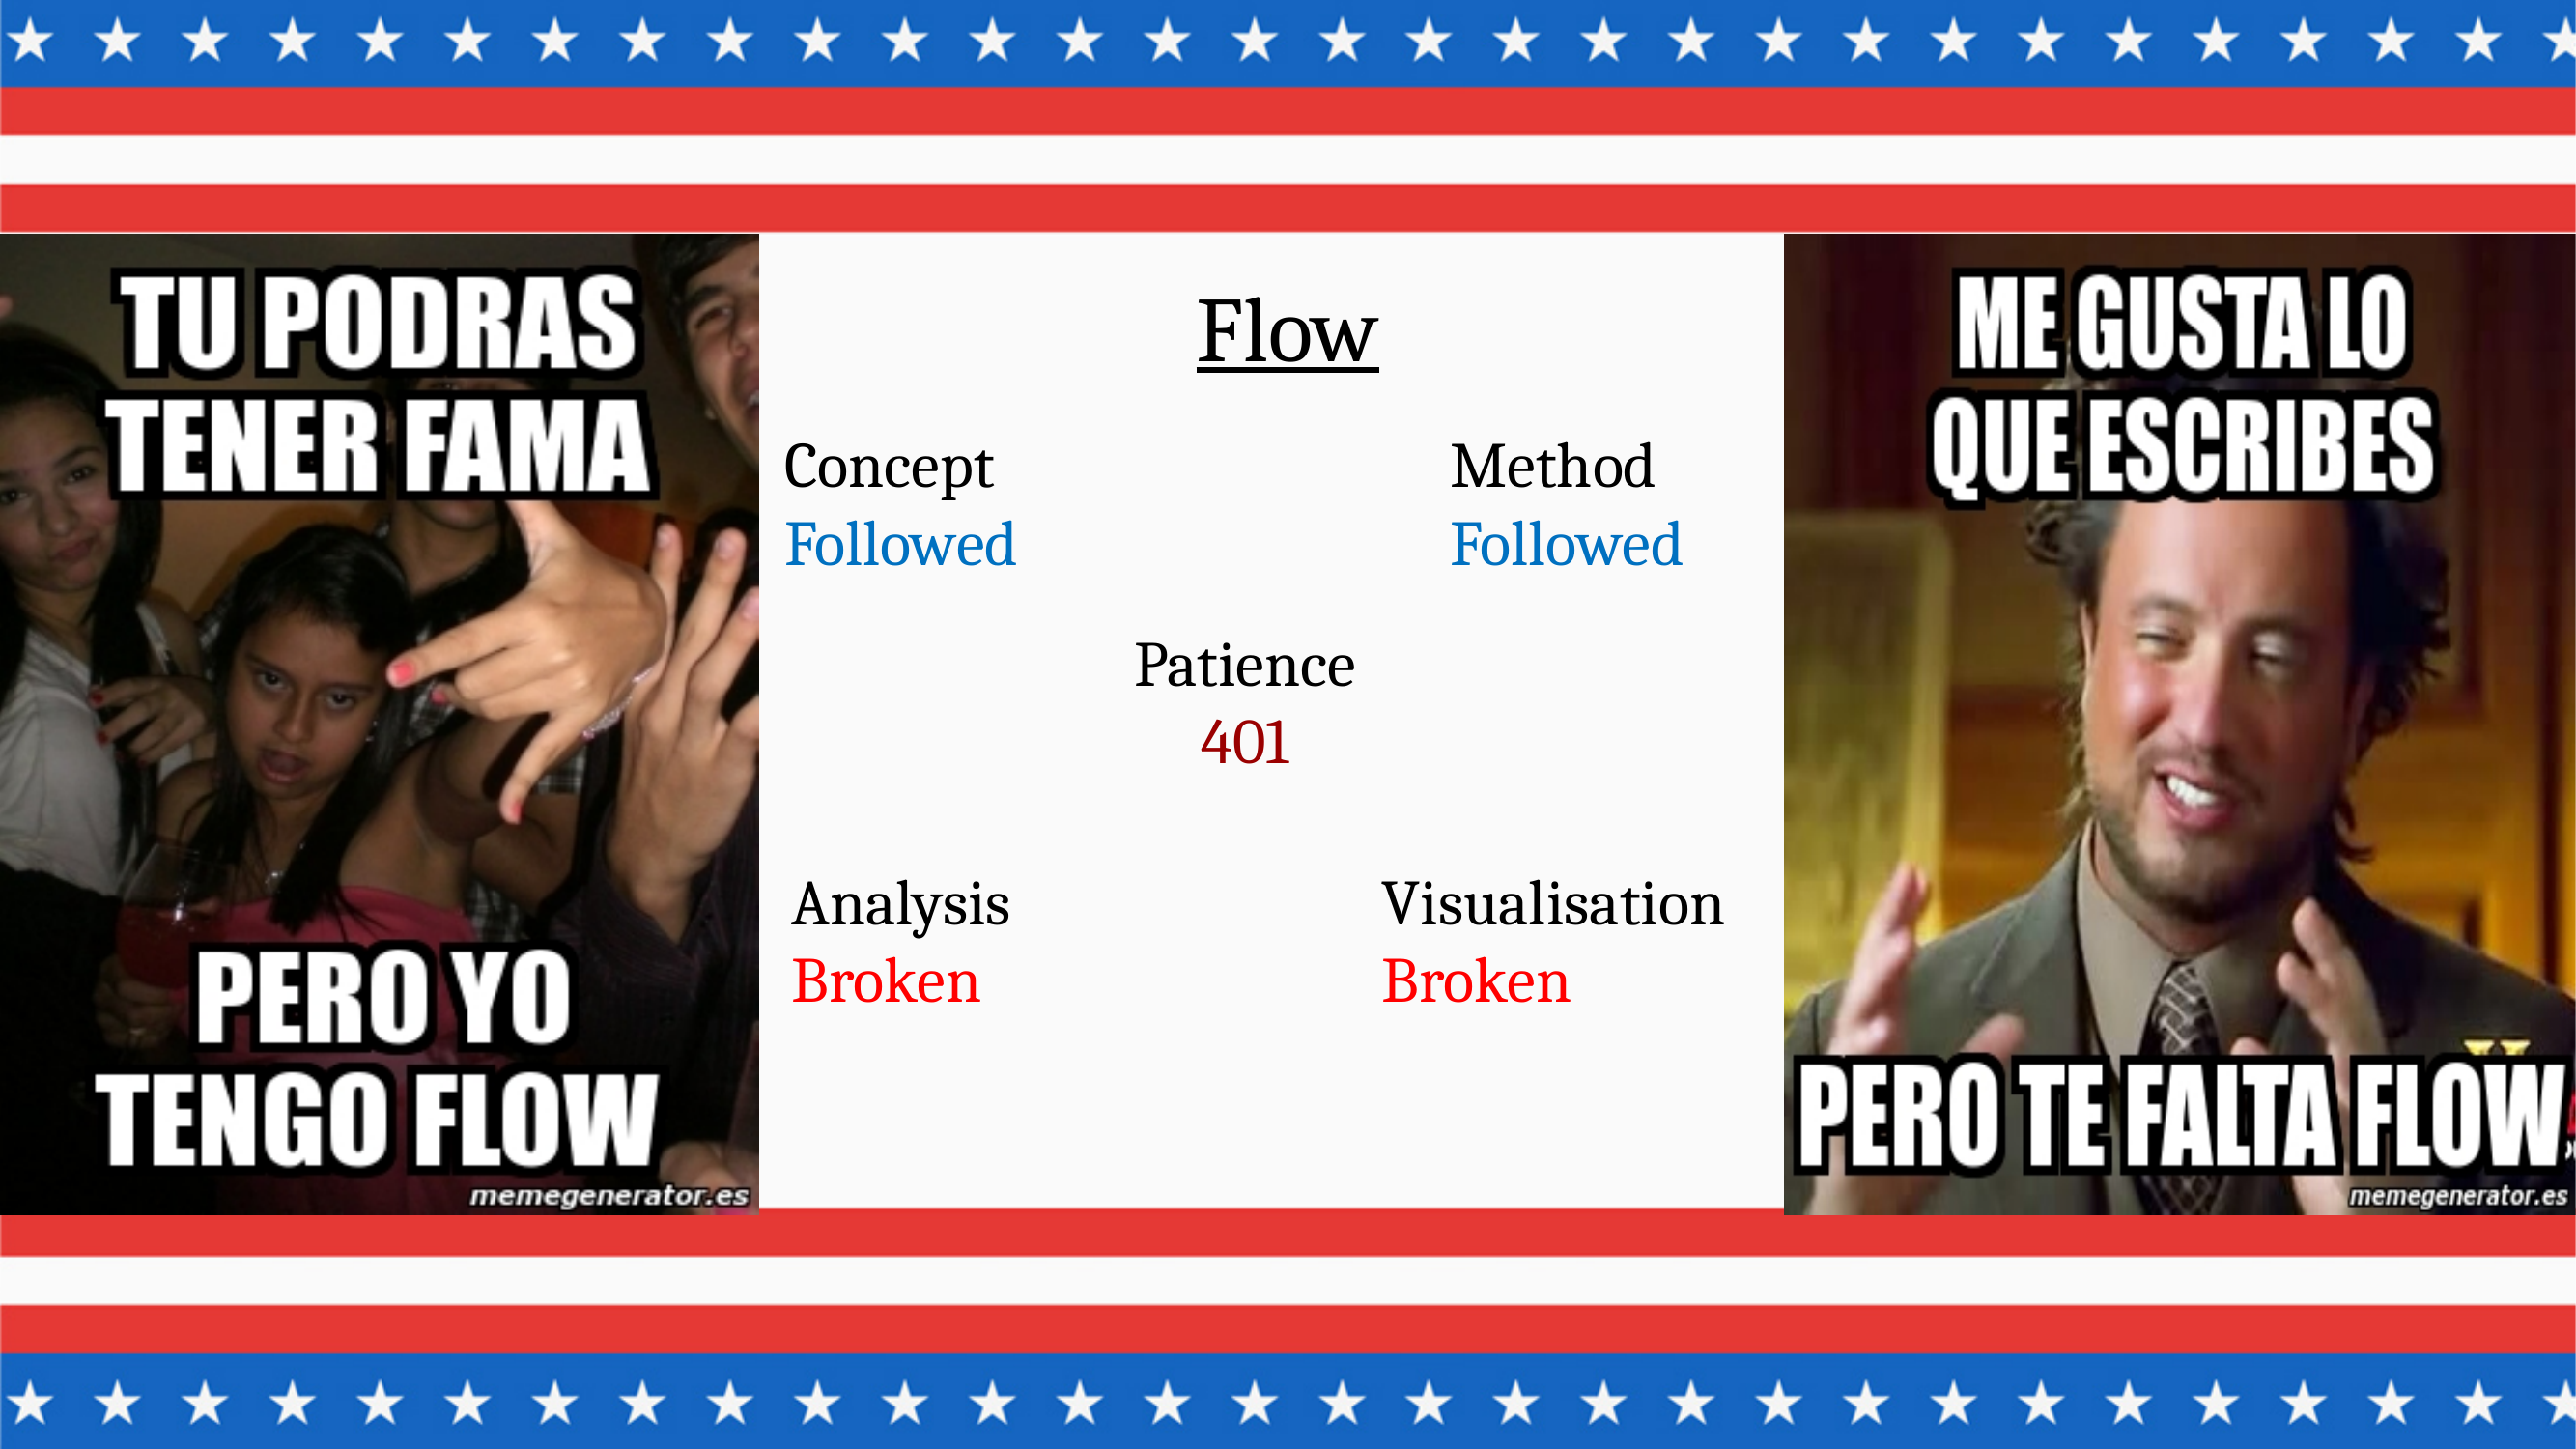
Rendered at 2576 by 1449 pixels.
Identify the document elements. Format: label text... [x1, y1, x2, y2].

text_box Analysis Broken [777, 853, 1322, 1023]
text_box Patience 401 [1093, 614, 1398, 784]
text_box Flow [763, 261, 1779, 387]
text_box Method Followed [1435, 415, 1779, 585]
text_box Visualisation Broken [1368, 853, 1779, 1023]
text_box Concept Followed [770, 415, 1322, 585]
picture [0, 0, 2576, 1449]
